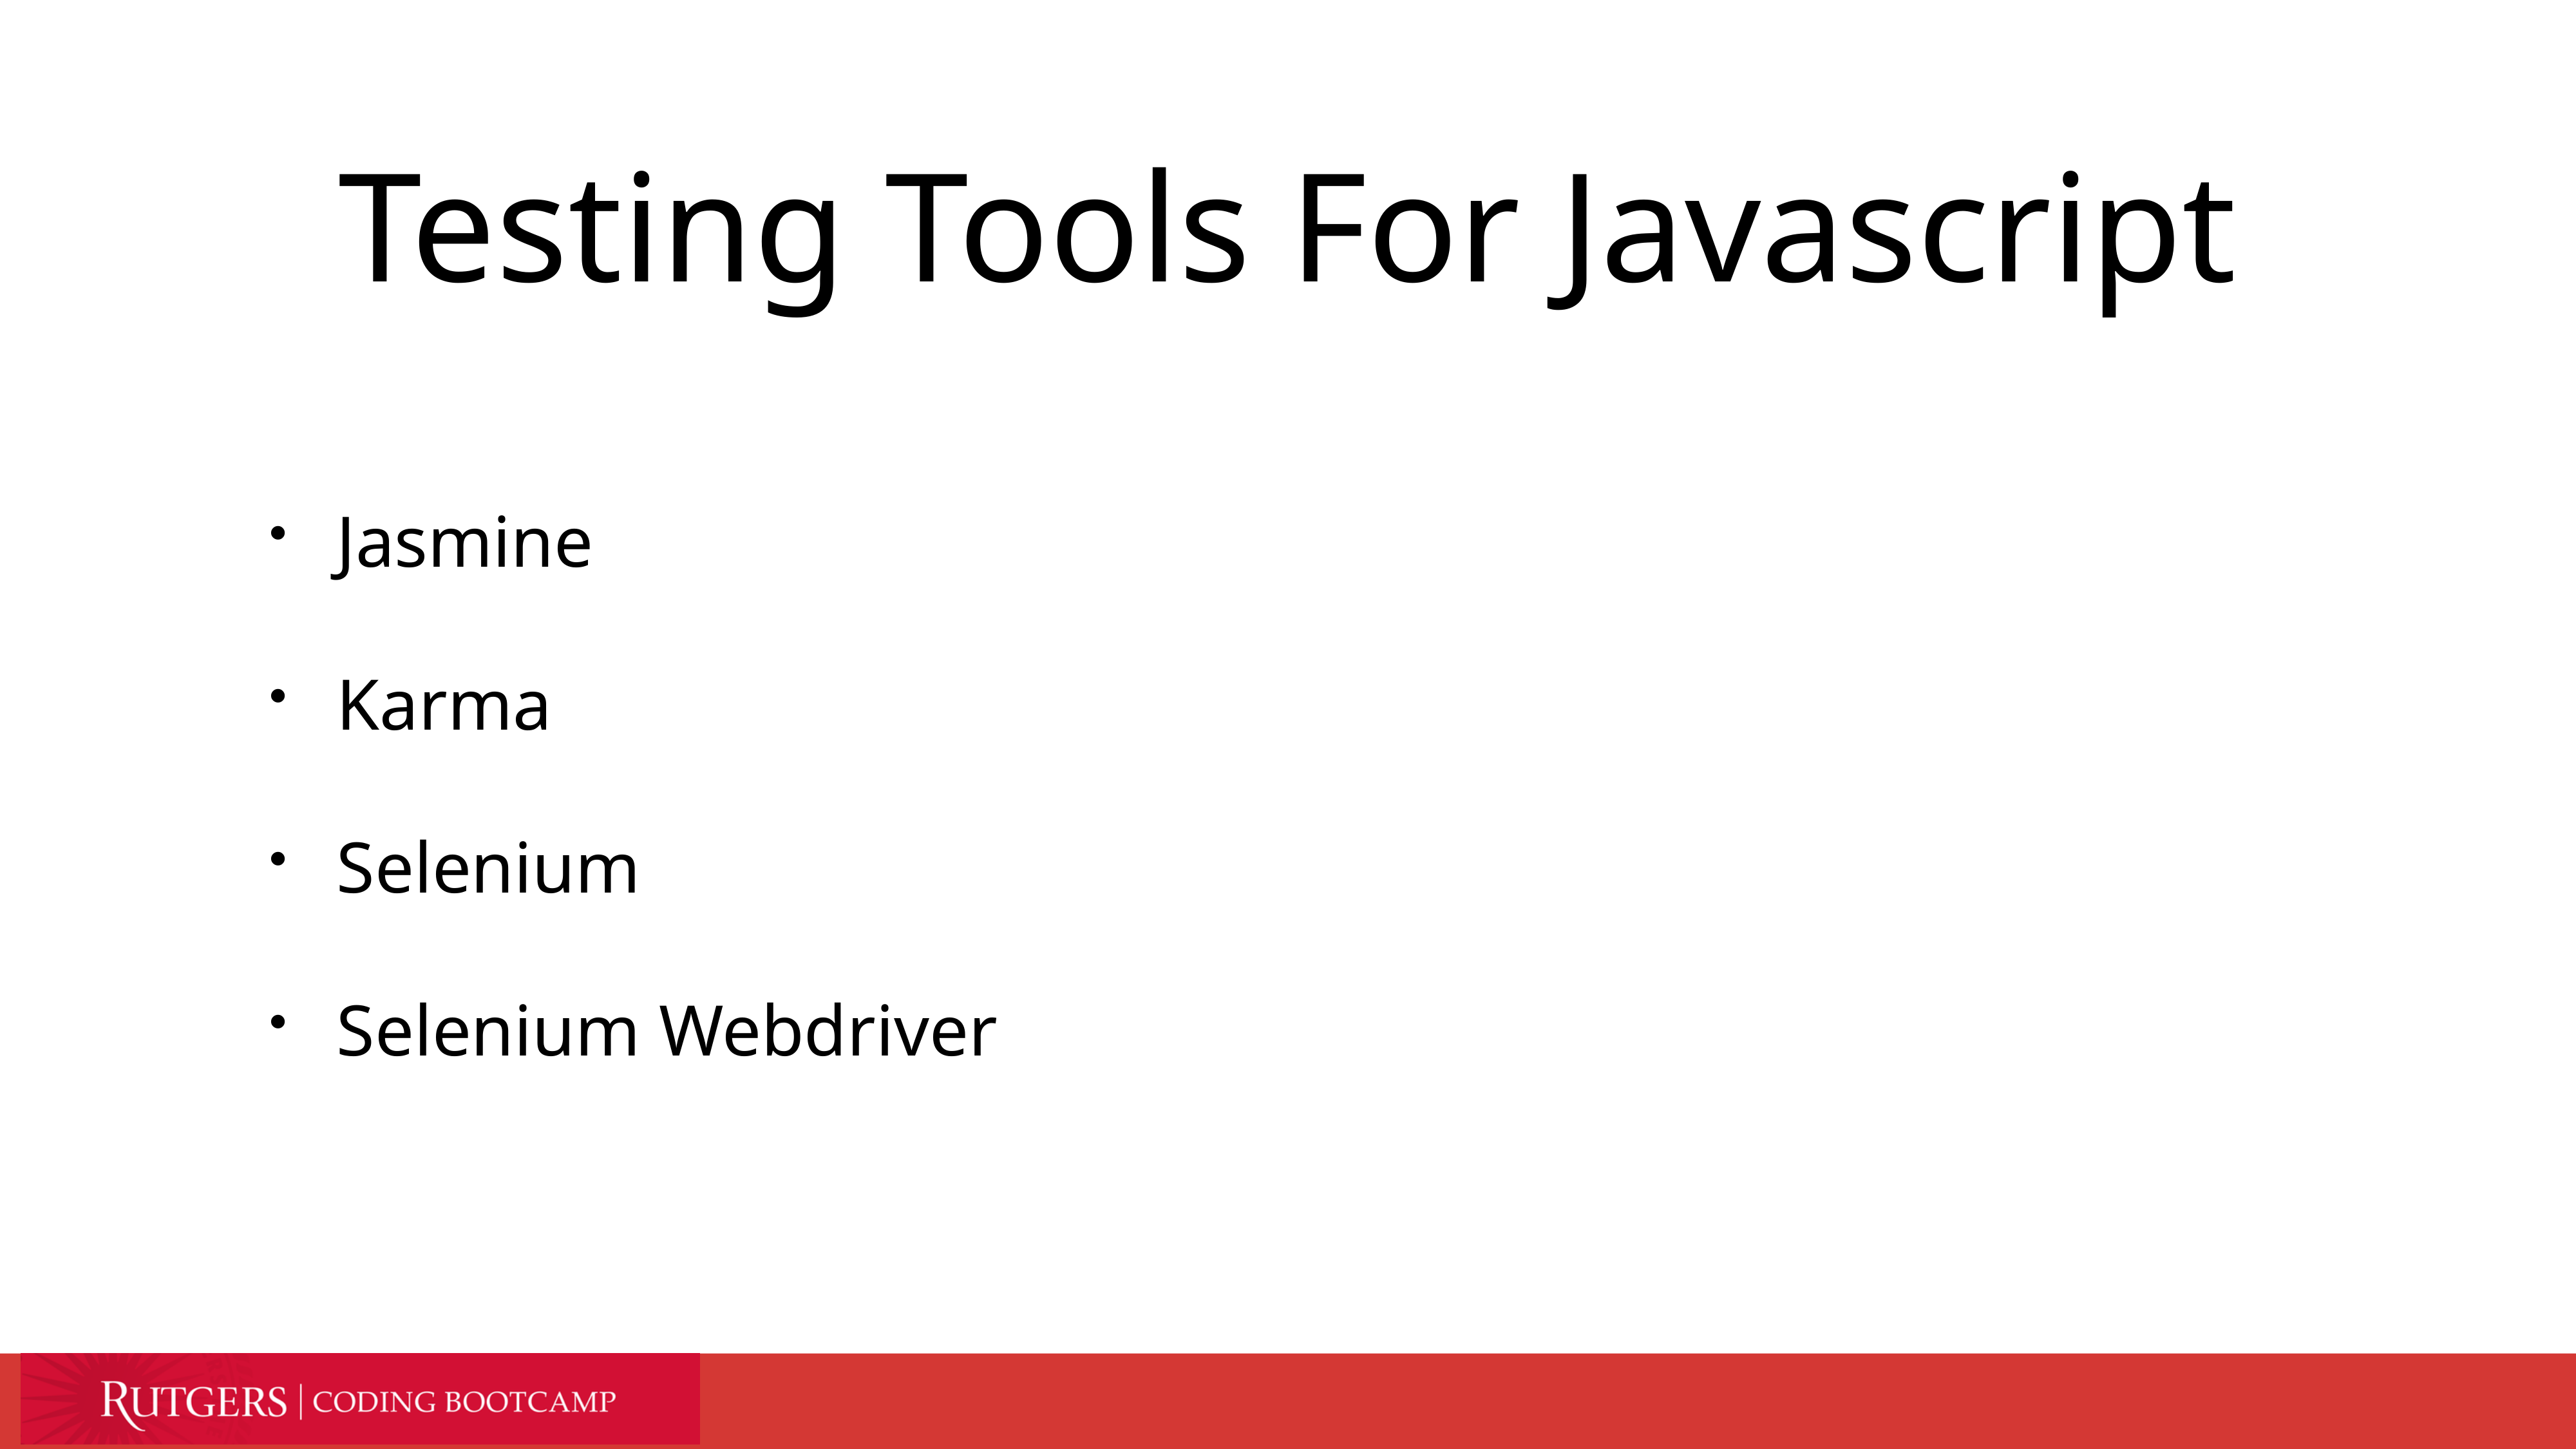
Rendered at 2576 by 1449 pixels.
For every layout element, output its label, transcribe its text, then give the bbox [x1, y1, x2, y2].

title Testing Tools For Javascript [178, 100, 2398, 343]
list Jasmine Karma Selenium Selenium Webdriver [263, 478, 2313, 1090]
picture [21, 1353, 700, 1444]
